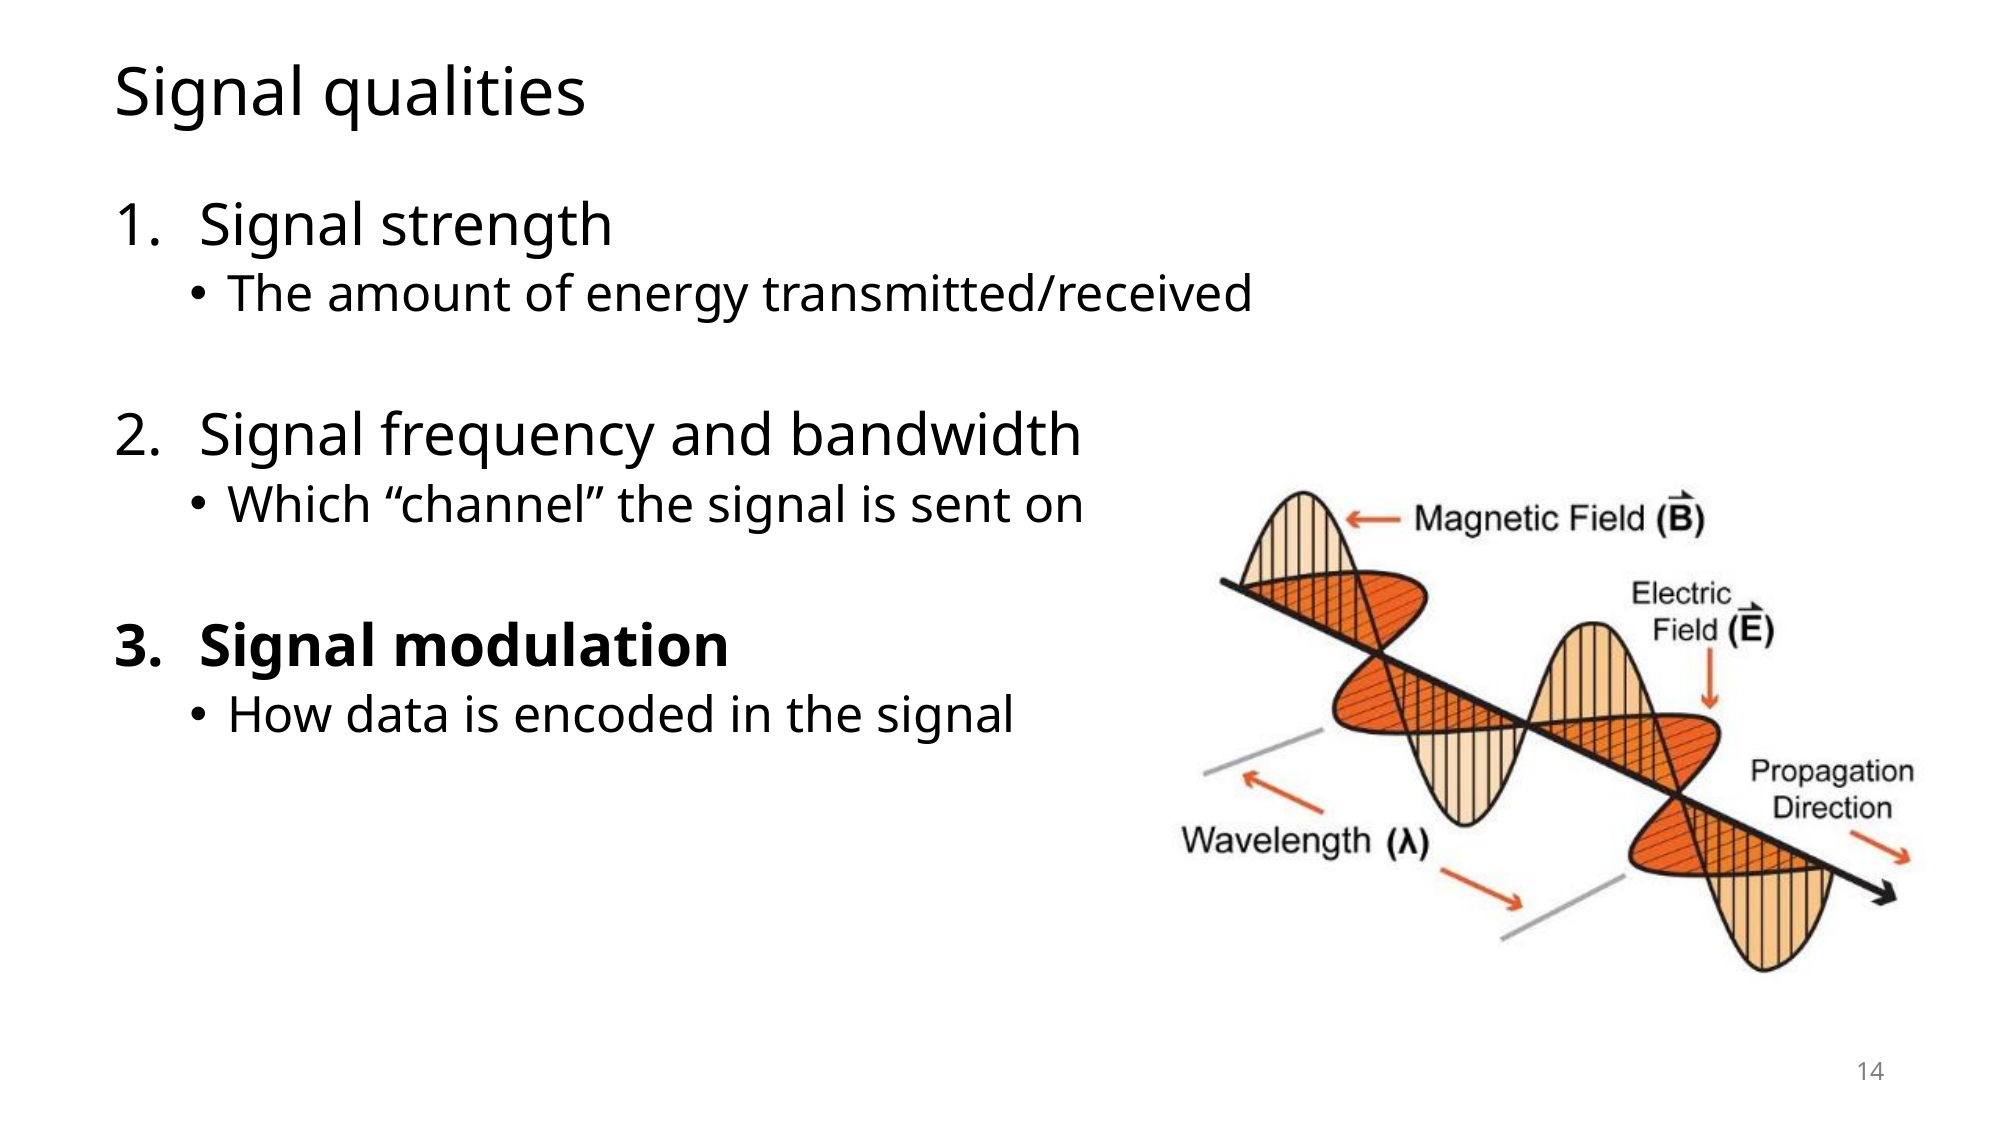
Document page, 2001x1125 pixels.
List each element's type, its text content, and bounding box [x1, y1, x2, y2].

picture [1159, 471, 1940, 992]
title Signal qualities [99, 37, 1900, 150]
list Signal strength The amount of energy transmitted/received Signal frequency and bandwidth Which “channel” the signal is sent on Signal modulation How data is encoded in the signal [99, 187, 1900, 1013]
slide_number 14 [1749, 1042, 1900, 1103]
